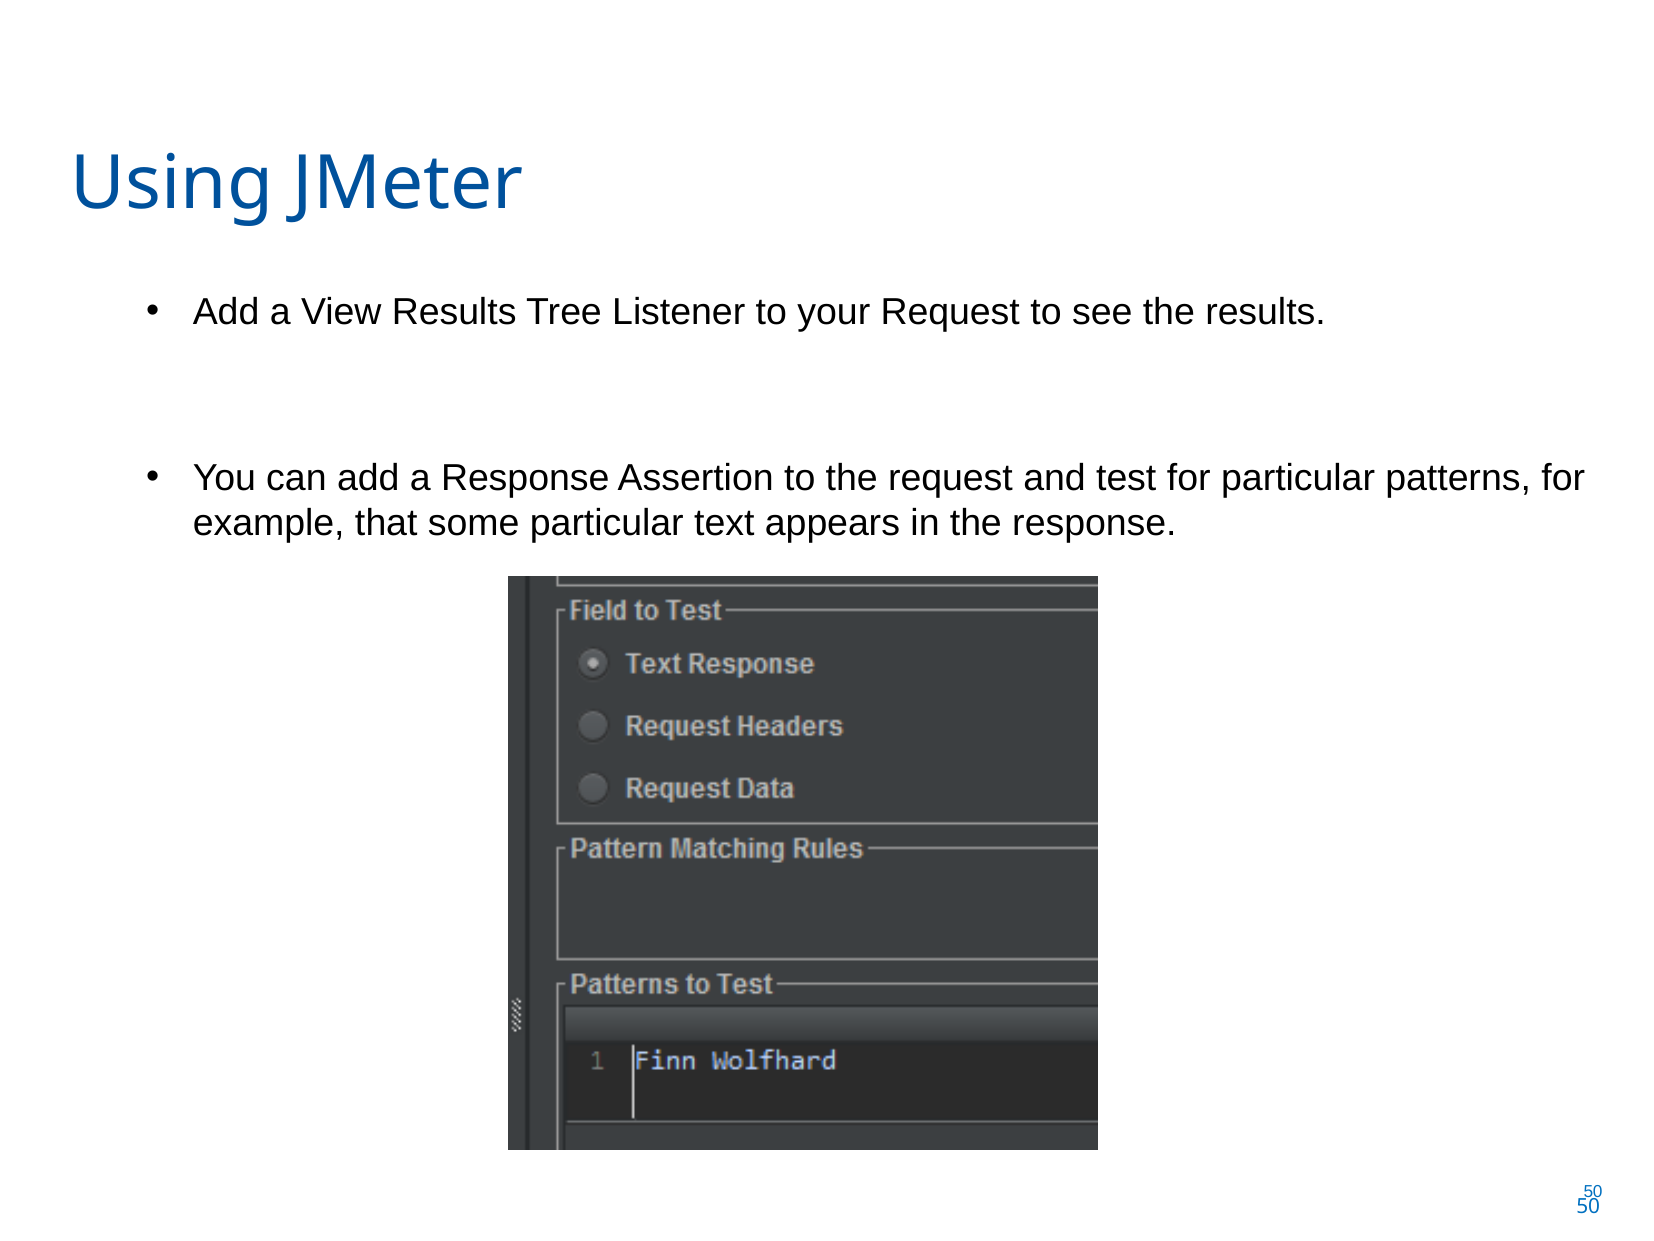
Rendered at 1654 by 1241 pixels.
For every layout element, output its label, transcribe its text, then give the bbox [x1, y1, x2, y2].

picture [507, 575, 1098, 1150]
text_box Using JMeter [56, 22, 1294, 232]
text_box Add a View Results Tree Listener to your Request to see the results. You can add a Response Assertion to the request and test for particular patterns, for example, that some particular text appears in the response. [56, 279, 1603, 1102]
